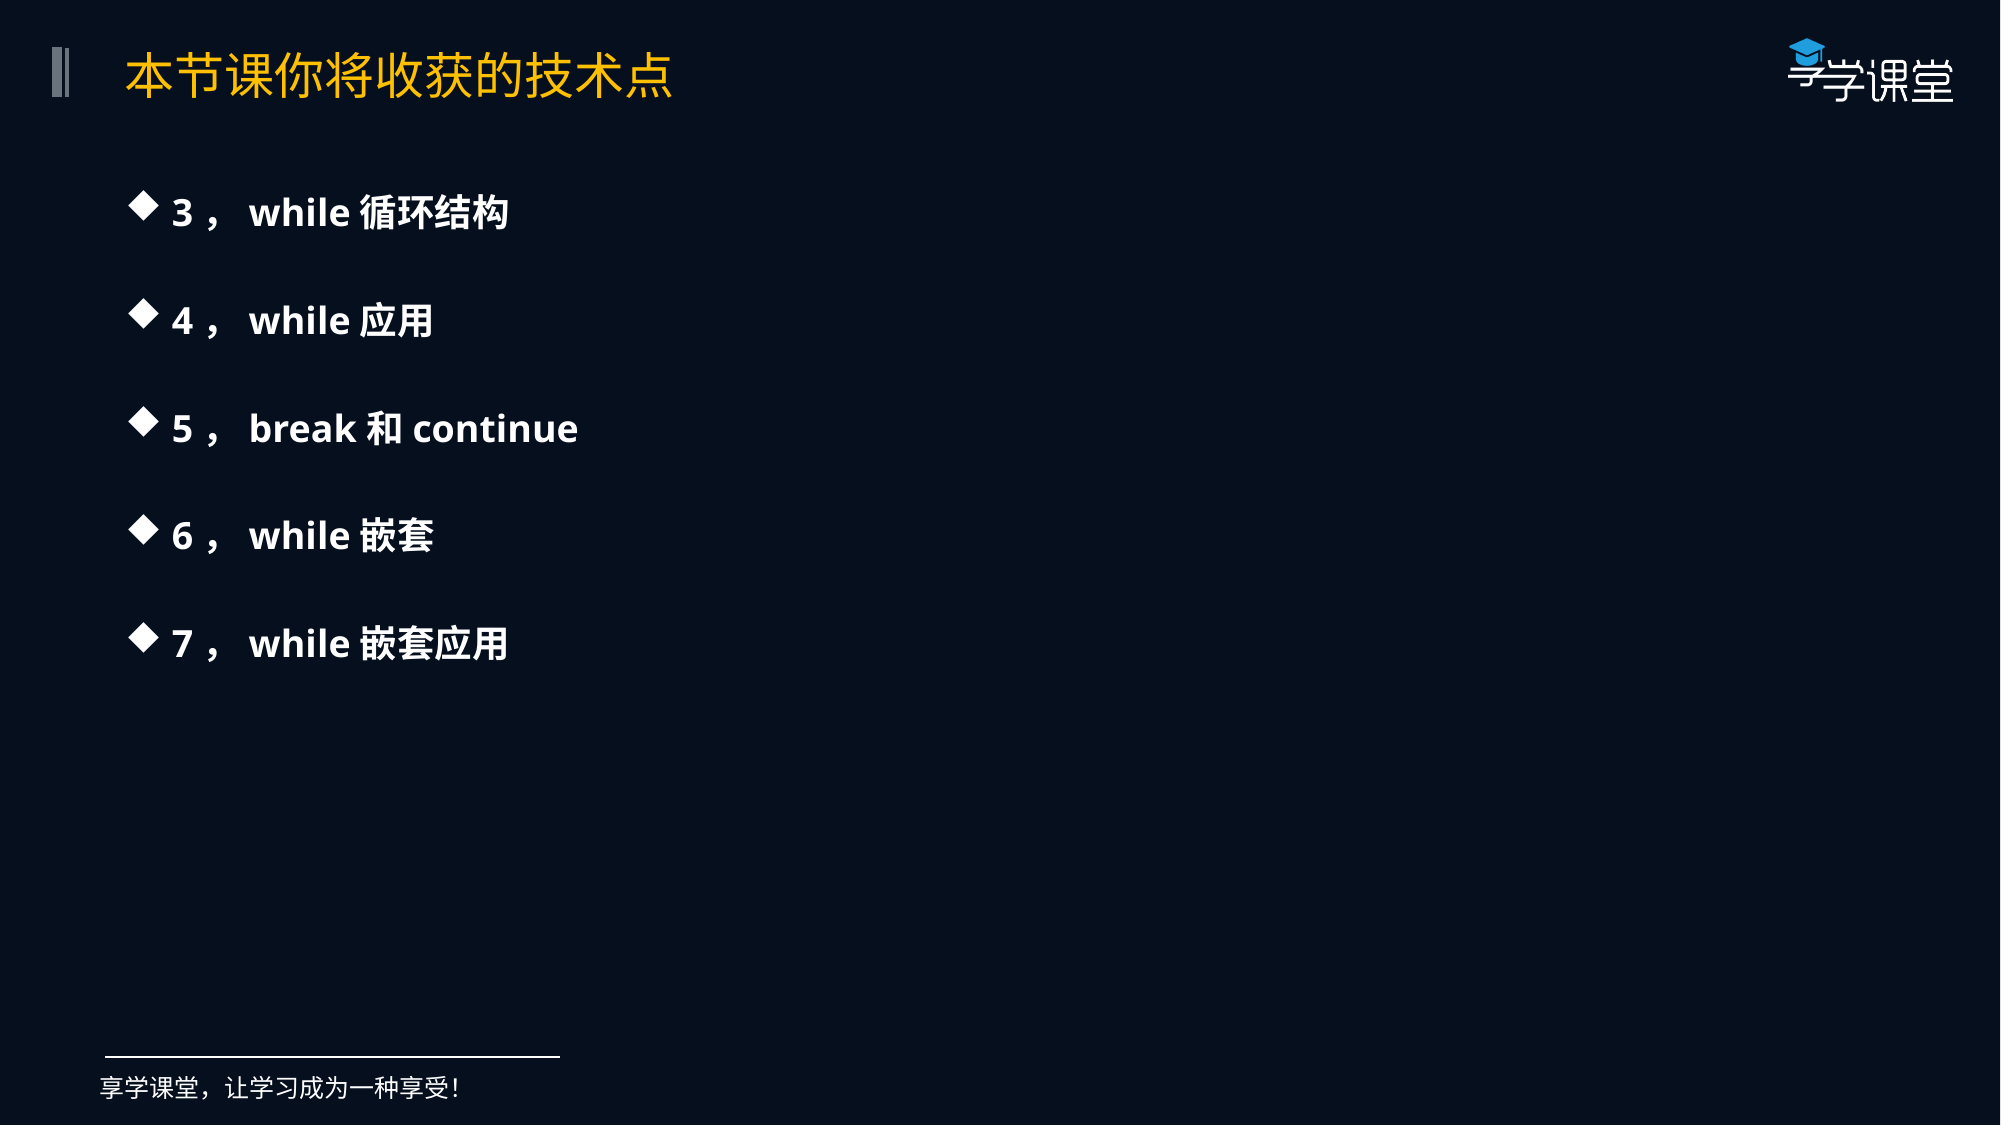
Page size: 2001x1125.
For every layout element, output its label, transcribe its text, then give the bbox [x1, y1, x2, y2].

text_box 3，while循环结构 4，while应用 5，break和continue 6，while嵌套 7，while嵌套应用 [109, 117, 595, 674]
picture [1788, 38, 1953, 102]
text_box 本节课你将收获的技术点 [104, 31, 1222, 118]
